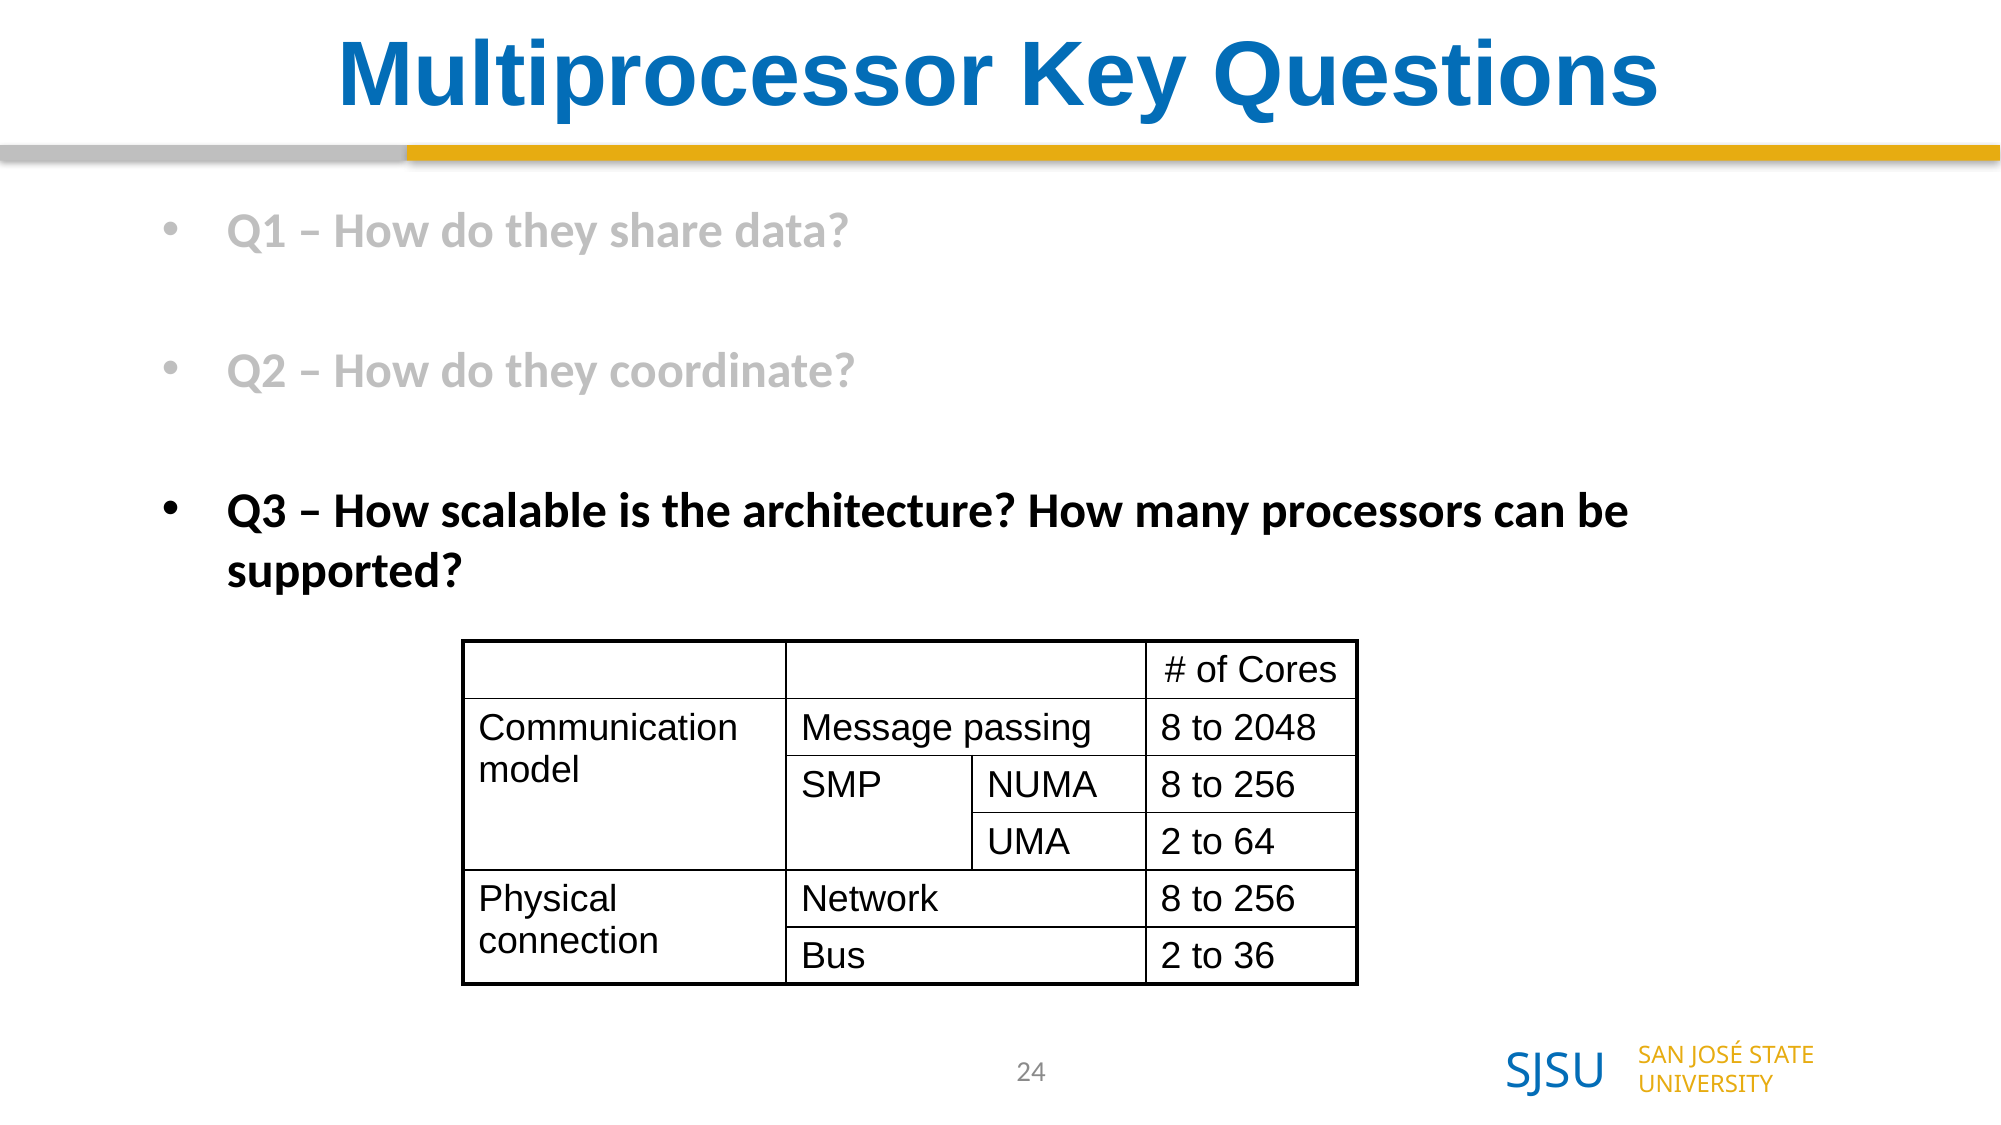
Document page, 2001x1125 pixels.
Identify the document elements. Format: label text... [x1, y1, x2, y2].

table_cell Network [787, 871, 1145, 926]
table_cell UMA [973, 813, 1145, 869]
table_cell NUMA [973, 756, 1145, 812]
table_cell Message passing [787, 699, 1145, 755]
table_header # of Cores [1147, 643, 1355, 698]
table_cell 8 to 256 [1147, 871, 1355, 926]
table_cell Communication model [465, 699, 785, 869]
table_cell Physical connection [465, 871, 785, 982]
slide_number 24 [797, 1040, 1265, 1100]
table_cell 8 to 2048 [1147, 699, 1355, 755]
table_cell 8 to 256 [1147, 756, 1355, 812]
table_header [787, 643, 1145, 698]
table_cell 2 to 64 [1147, 813, 1355, 869]
list Q1 – How do they share data? Q2 – How do they coordinate? Q3 – How scalable is the architecture? How many processors can be supported? [146, 190, 1674, 727]
table_cell SMP [787, 756, 971, 869]
table_header [465, 643, 785, 698]
table_cell Bus [787, 928, 1145, 982]
text_box Multiprocessor Key Questions [99, 11, 1900, 126]
table_cell 2 to 36 [1147, 928, 1355, 982]
